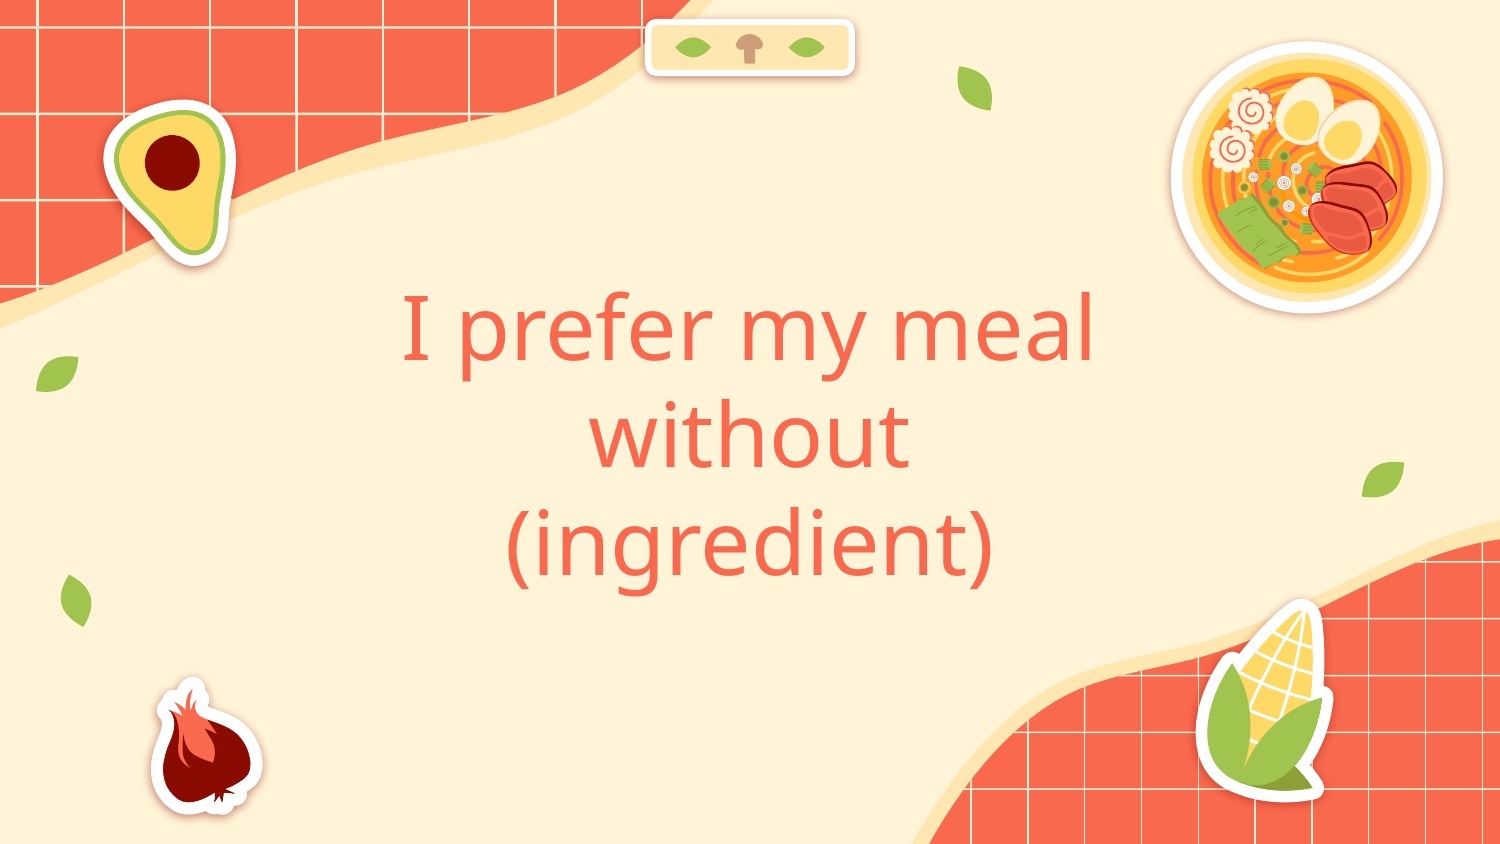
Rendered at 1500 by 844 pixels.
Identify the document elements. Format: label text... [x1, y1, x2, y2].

text_box [788, 37, 825, 58]
text_box [736, 34, 763, 64]
title I prefer my meal without (ingredient) [335, 362, 1165, 501]
text_box [675, 37, 712, 58]
text_box [648, 21, 852, 73]
